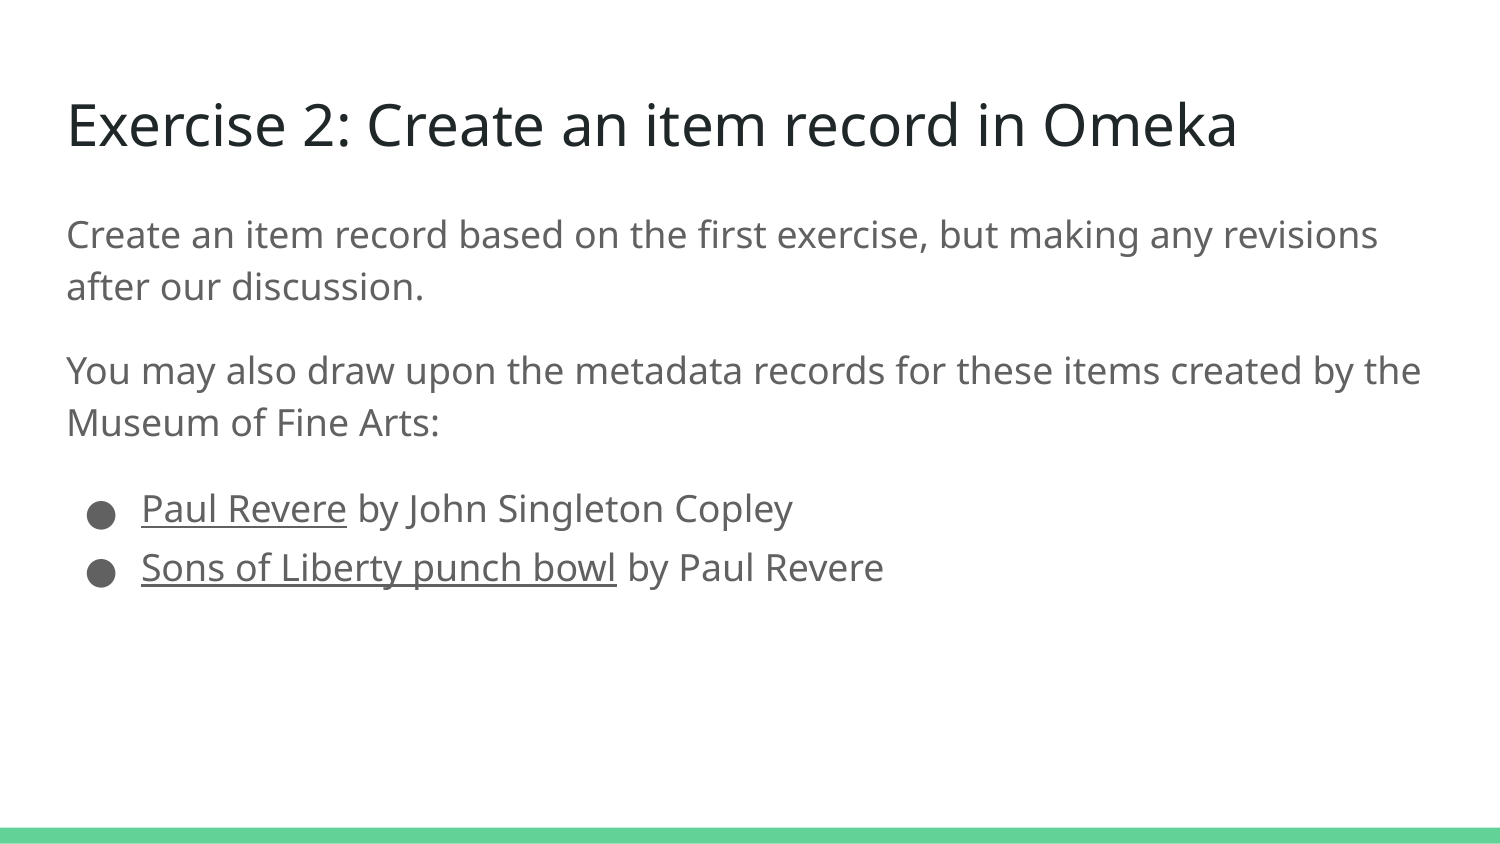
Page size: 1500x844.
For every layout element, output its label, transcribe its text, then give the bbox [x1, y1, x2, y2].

title Exercise 2: Create an item record in Omeka [51, 72, 1449, 167]
list Create an item record based on the first exercise, but making any revisions after our discussion. You may also draw upon the metadata records for these items created by the Museum of Fine Arts: Paul Revere by John Singleton Copley Sons of Liberty punch bowl by Paul Revere [51, 189, 1449, 750]
